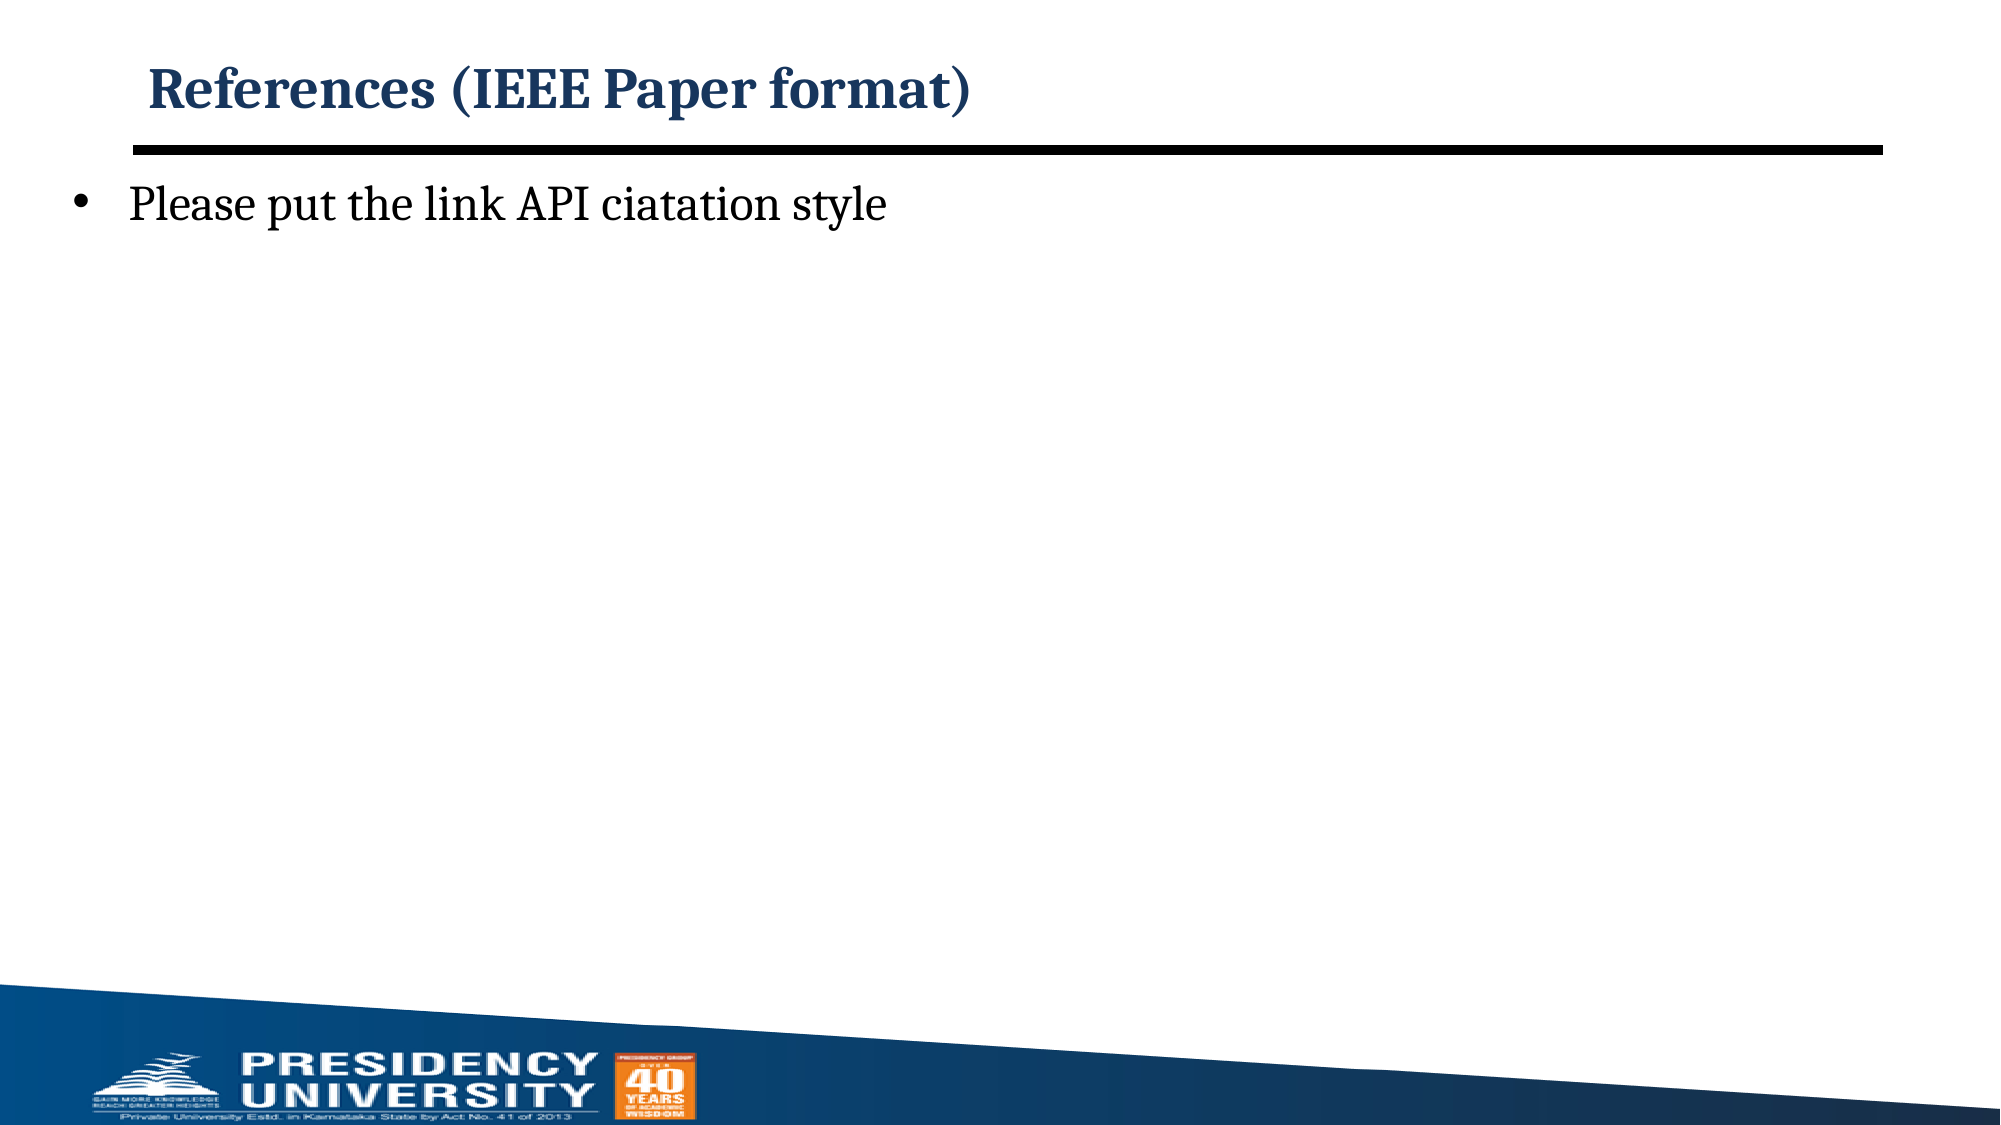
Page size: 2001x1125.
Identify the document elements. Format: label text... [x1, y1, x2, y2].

list Please put the link API ciatation style [32, 162, 1884, 1000]
title References (IEEE Paper format) [133, 45, 1884, 125]
picture [0, 982, 2000, 1125]
